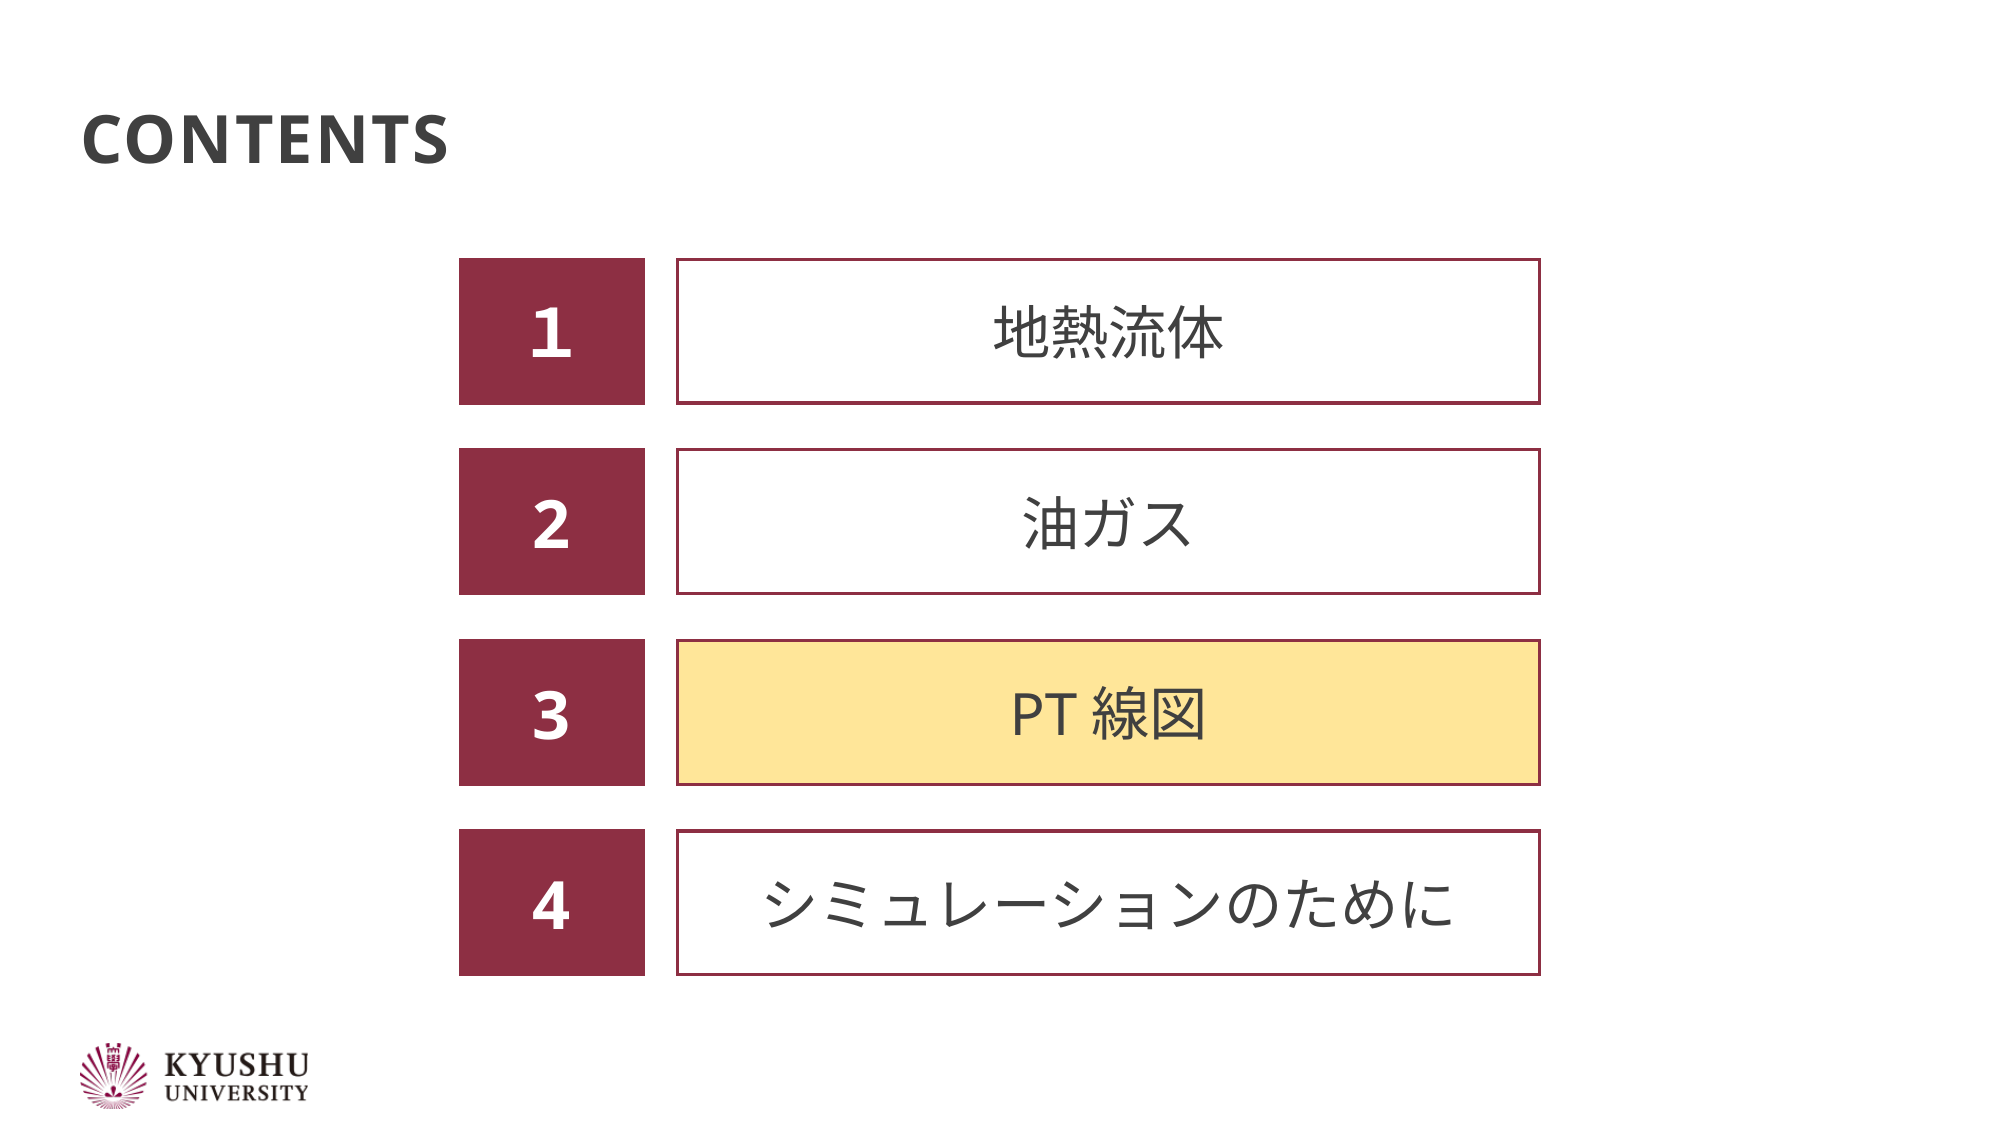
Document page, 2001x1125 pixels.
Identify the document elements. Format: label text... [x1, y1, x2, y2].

title CONTENTS [80, 103, 1920, 179]
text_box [460, 259, 1540, 975]
